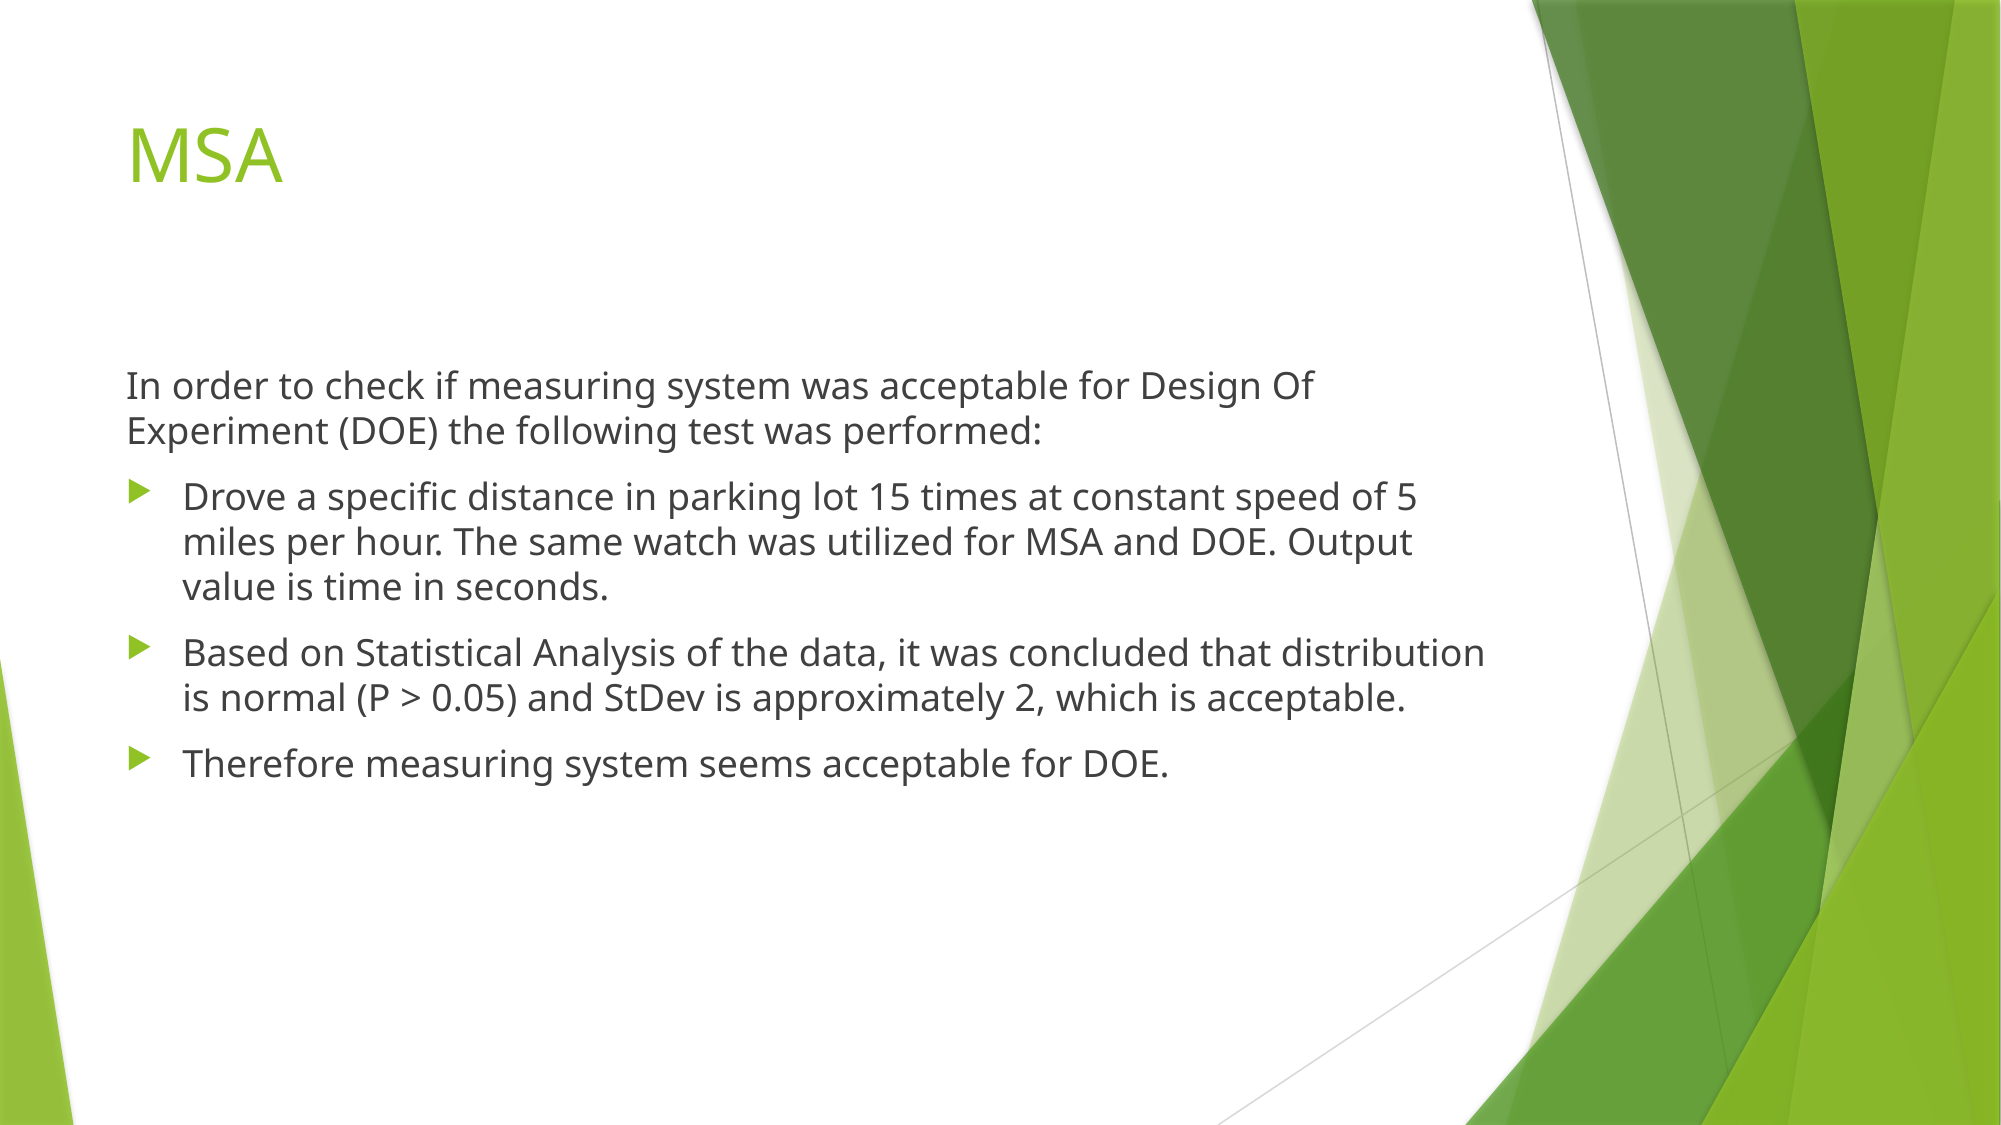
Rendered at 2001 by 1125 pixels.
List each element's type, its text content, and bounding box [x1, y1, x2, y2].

list In order to check if measuring system was acceptable for Design Of Experiment (DOE) the following test was performed: Drove a specific distance in parking lot 15 times at constant speed of 5 miles per hour. The same watch was utilized for MSA and DOE. Output value is time in seconds. Based on Statistical Analysis of the data, it was concluded that distribution is normal (P > 0.05) and StDev is approximately 2, which is acceptable. Therefore measuring system seems acceptable for DOE. [111, 354, 1522, 992]
title MSA [111, 99, 1522, 317]
